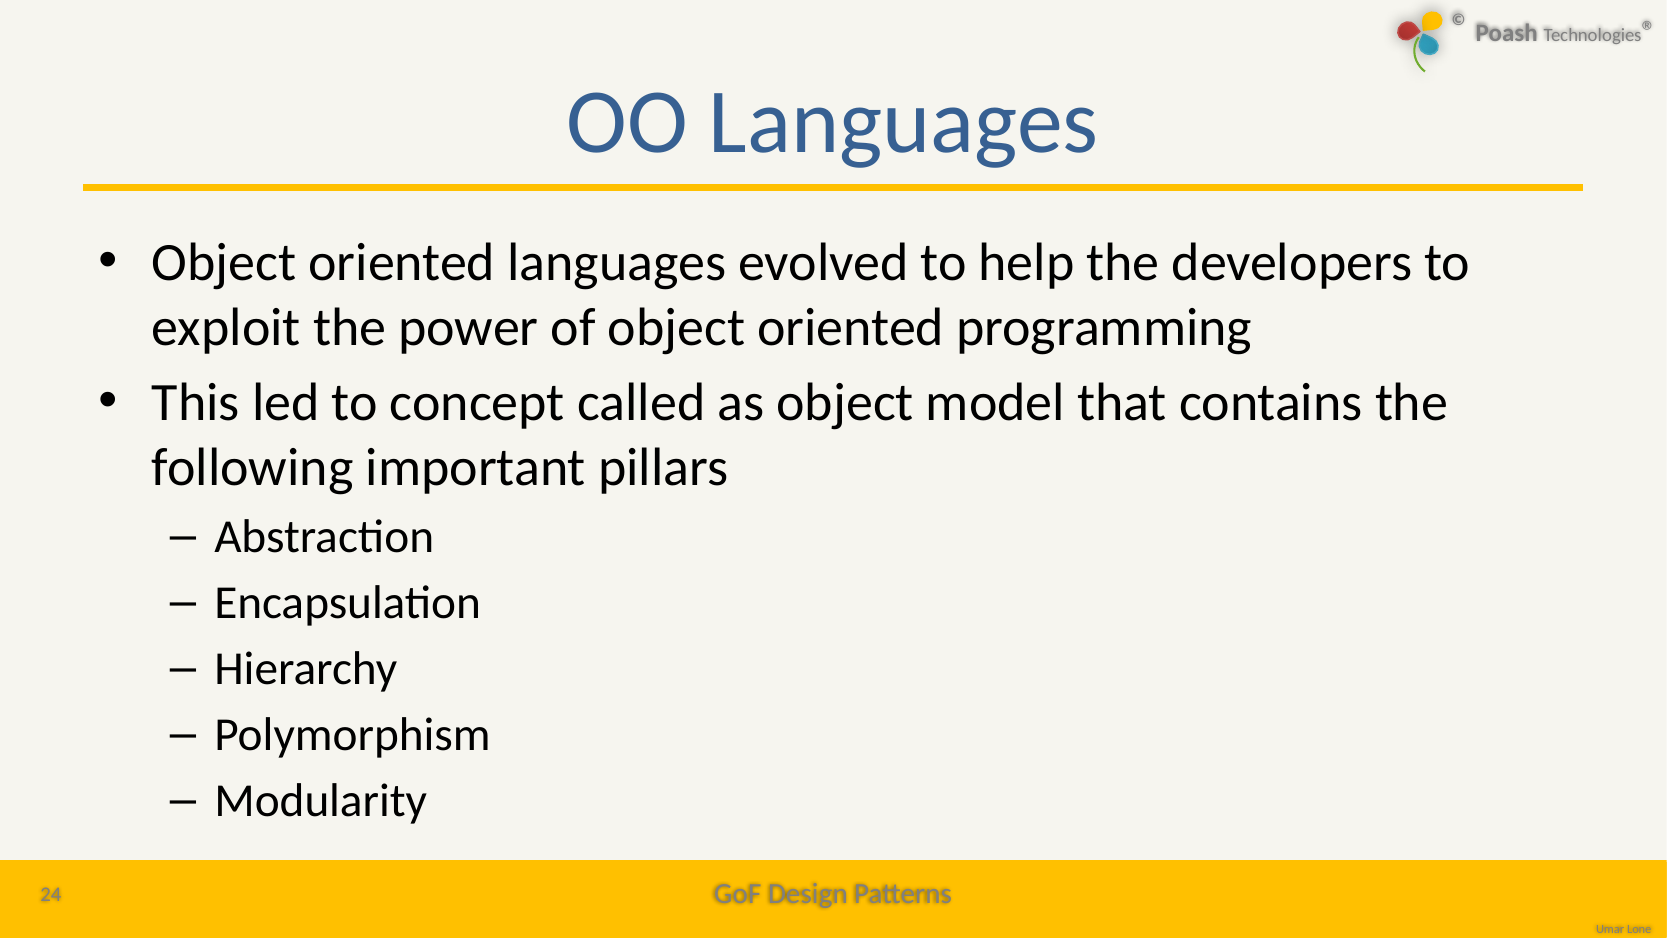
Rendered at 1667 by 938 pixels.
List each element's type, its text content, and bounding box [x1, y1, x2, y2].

list Object oriented languages evolved to help the developers to exploit the power of object oriented programming This led to concept called as object model that contains the following important pillars Abstraction Encapsulation Hierarchy Polymorphism Modularity [83, 218, 1584, 838]
slide_number 24 [4, 868, 98, 919]
title OO Languages [83, 37, 1584, 194]
